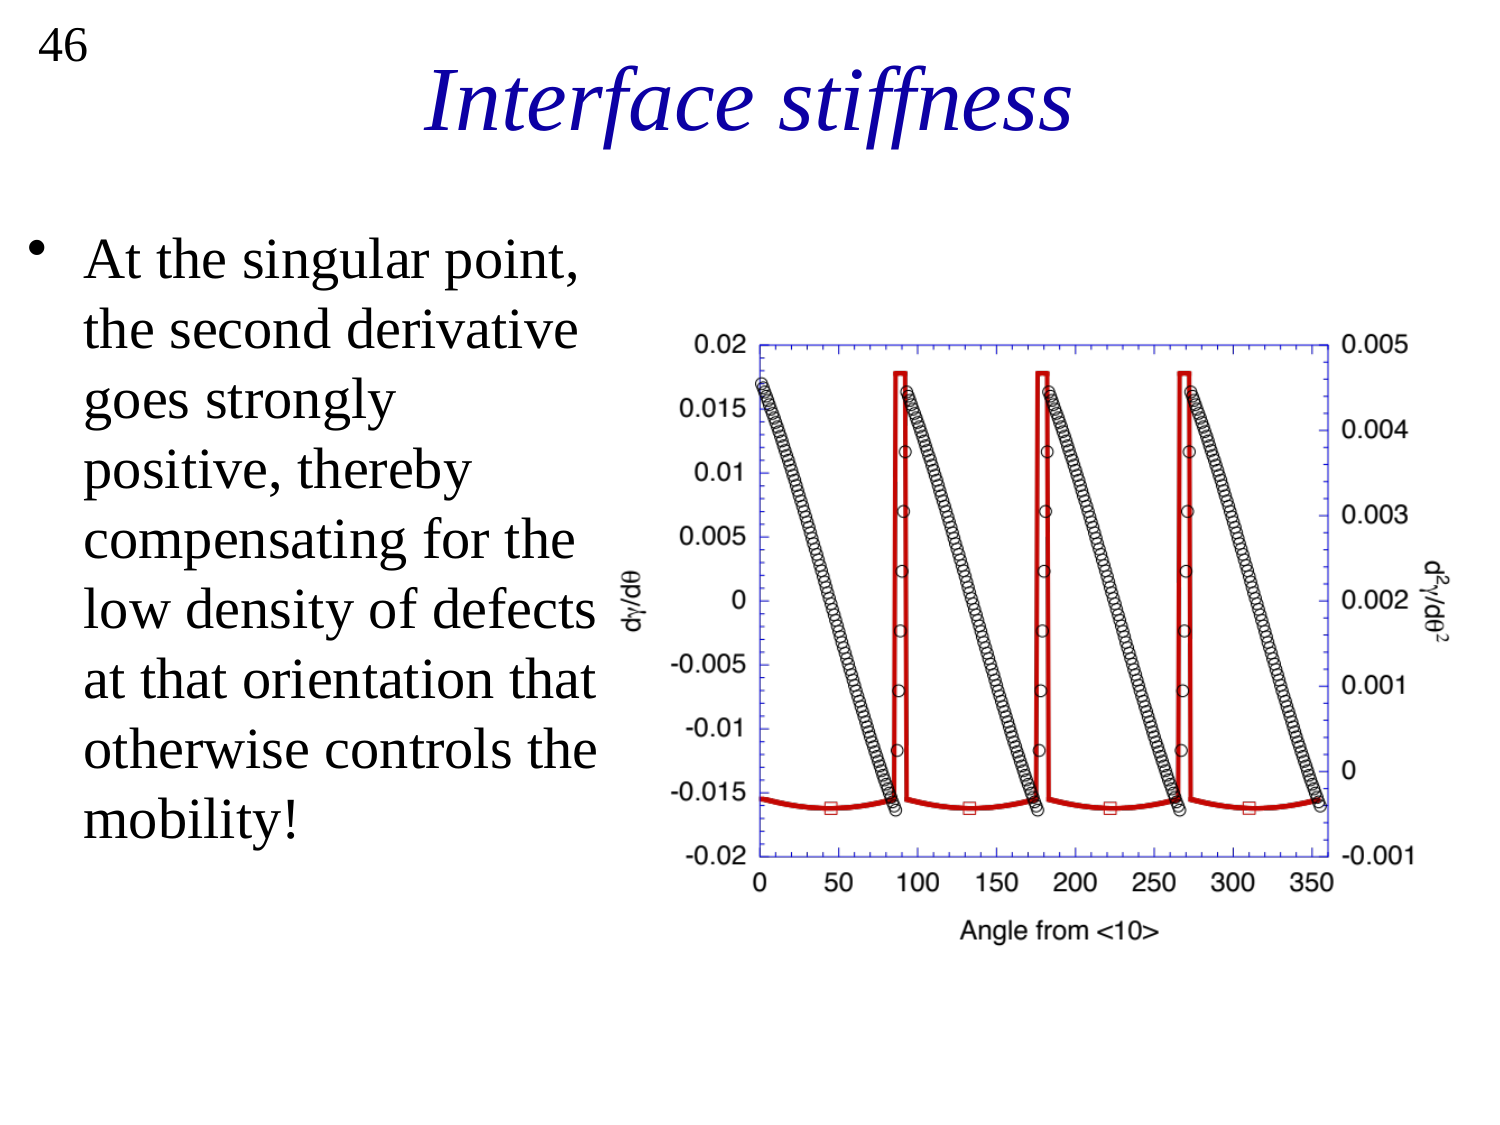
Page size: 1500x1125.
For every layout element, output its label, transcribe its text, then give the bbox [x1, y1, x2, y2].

picture [605, 224, 1500, 988]
list At the singular point, the second derivative goes strongly positive, thereby compensating for the low density of defects at that orientation that otherwise controls the mobility! [12, 212, 625, 1063]
title Interface stiffness [112, 0, 1388, 188]
slide_number 46 [3, 3, 104, 67]
